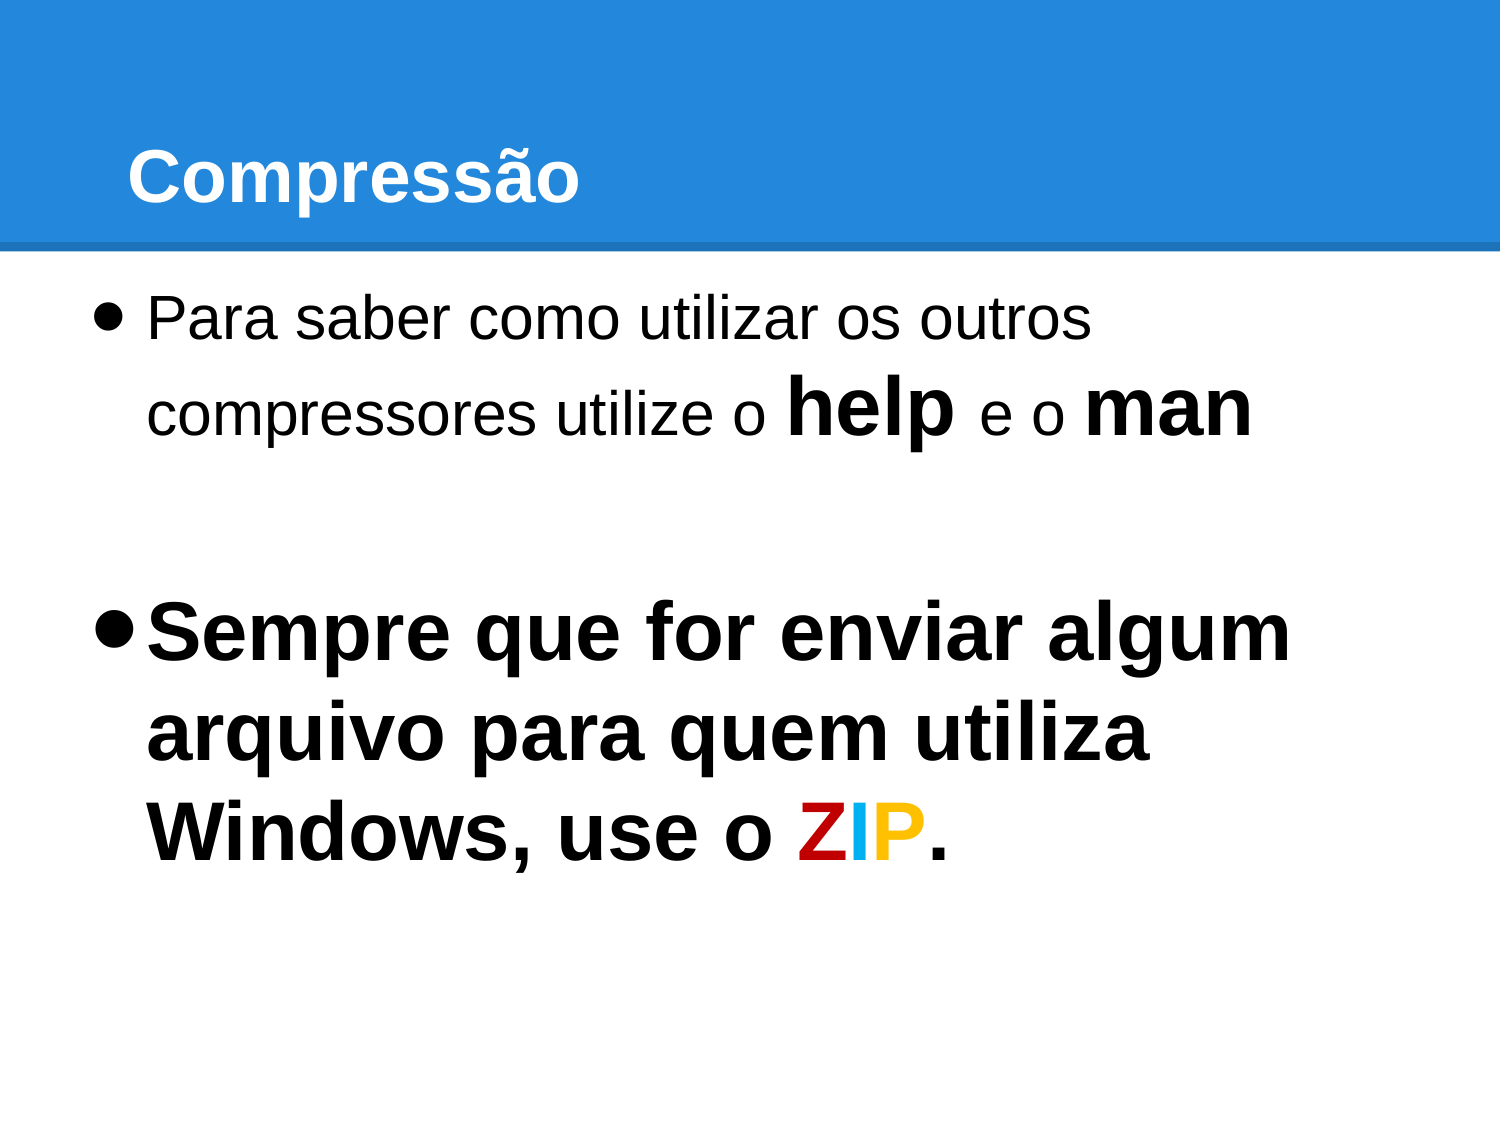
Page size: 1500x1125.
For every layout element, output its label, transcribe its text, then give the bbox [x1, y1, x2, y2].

list Para saber como utilizar os outros compressores utilize o help e o man Sempre que for enviar algum arquivo para quem utiliza Windows, use o ZIP. [75, 262, 1425, 1078]
title Compressão [75, 45, 1425, 233]
